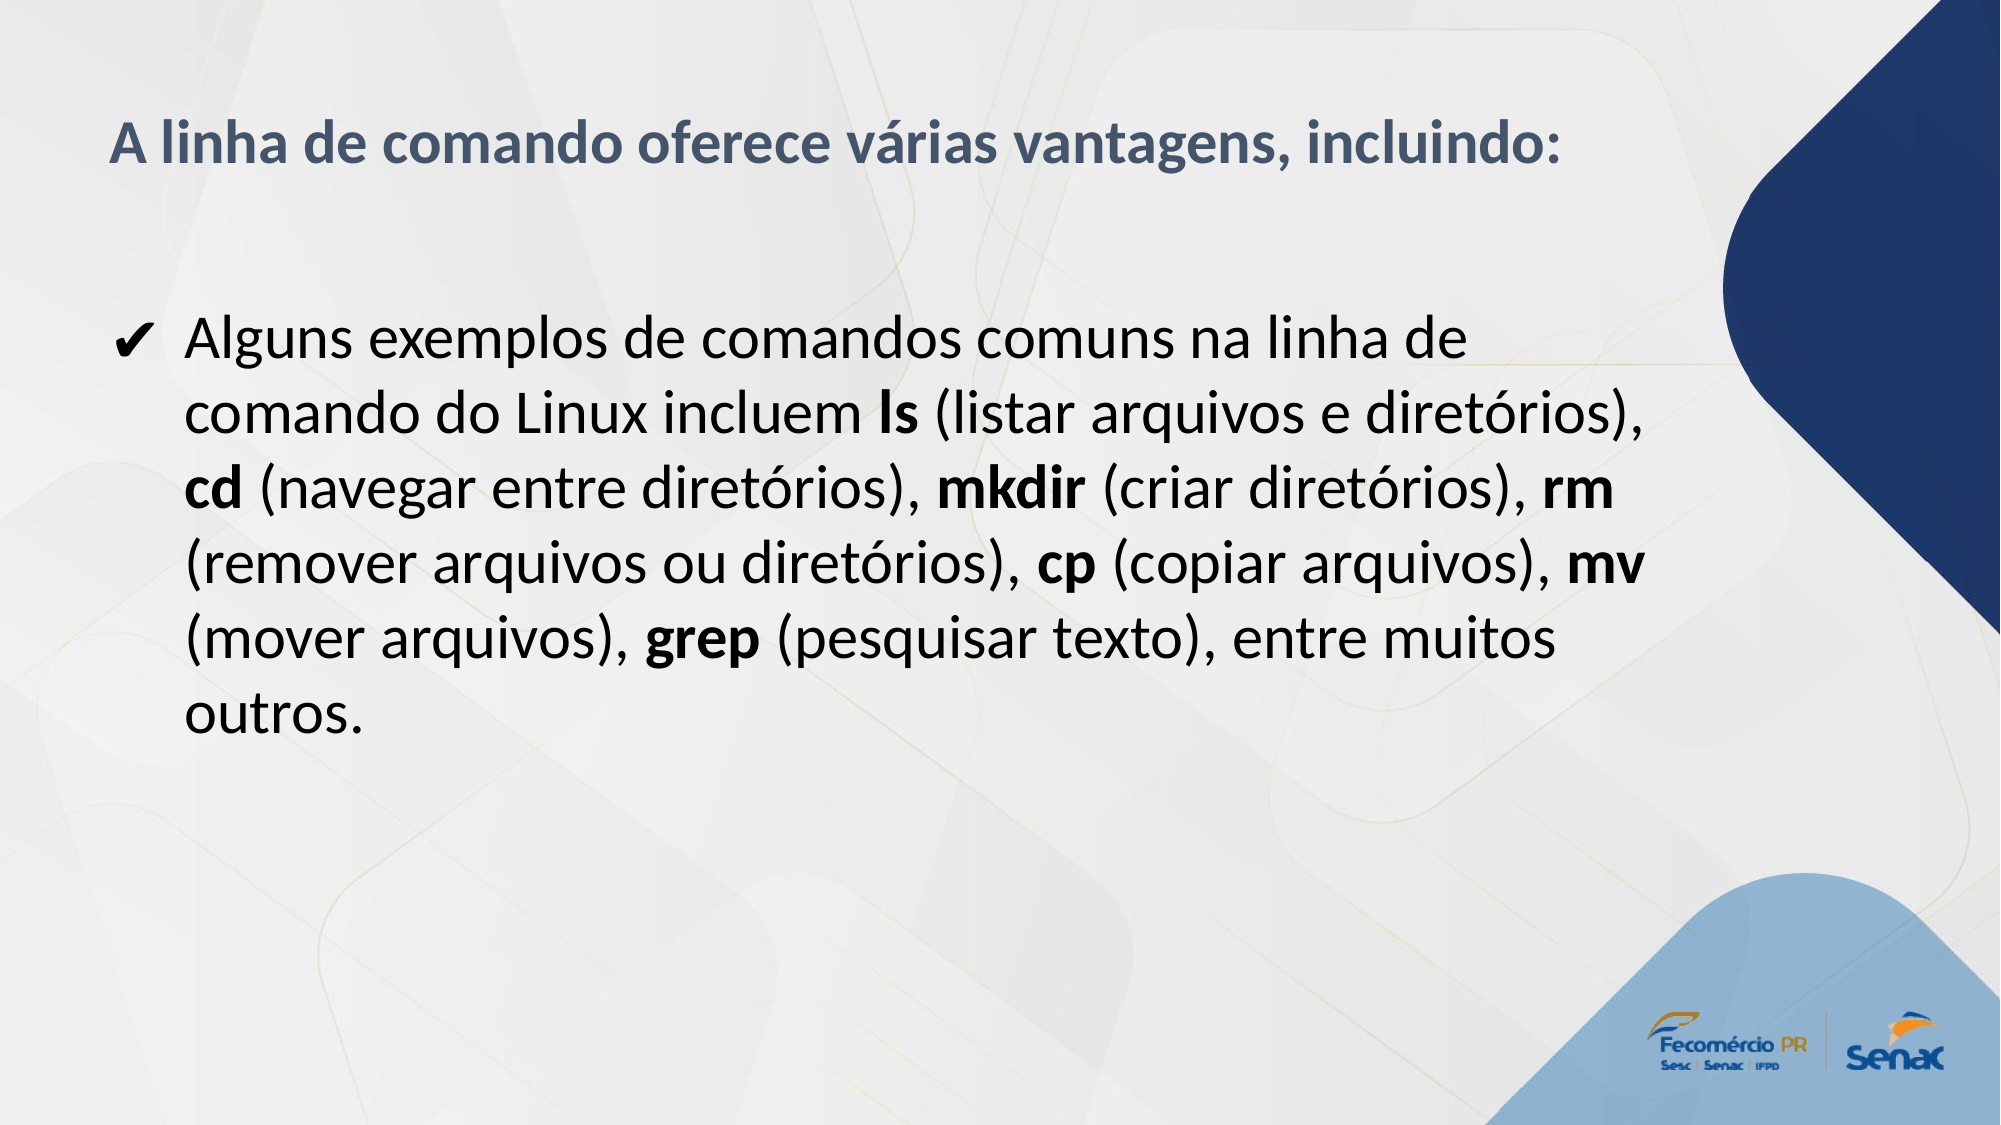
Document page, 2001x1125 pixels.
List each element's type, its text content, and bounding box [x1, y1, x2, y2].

picture [0, 0, 2000, 1125]
text_box Alguns exemplos de comandos comuns na linha de comando do Linux incluem ls (listar arquivos e diretórios), cd (navegar entre diretórios), mkdir (criar diretórios), rm (remover arquivos ou diretórios), cp (copiar arquivos), mv (mover arquivos), grep (pesquisar texto), entre muitos outros. [94, 289, 1688, 759]
text_box A linha de comando oferece várias vantagens, incluindo: [94, 34, 1607, 243]
